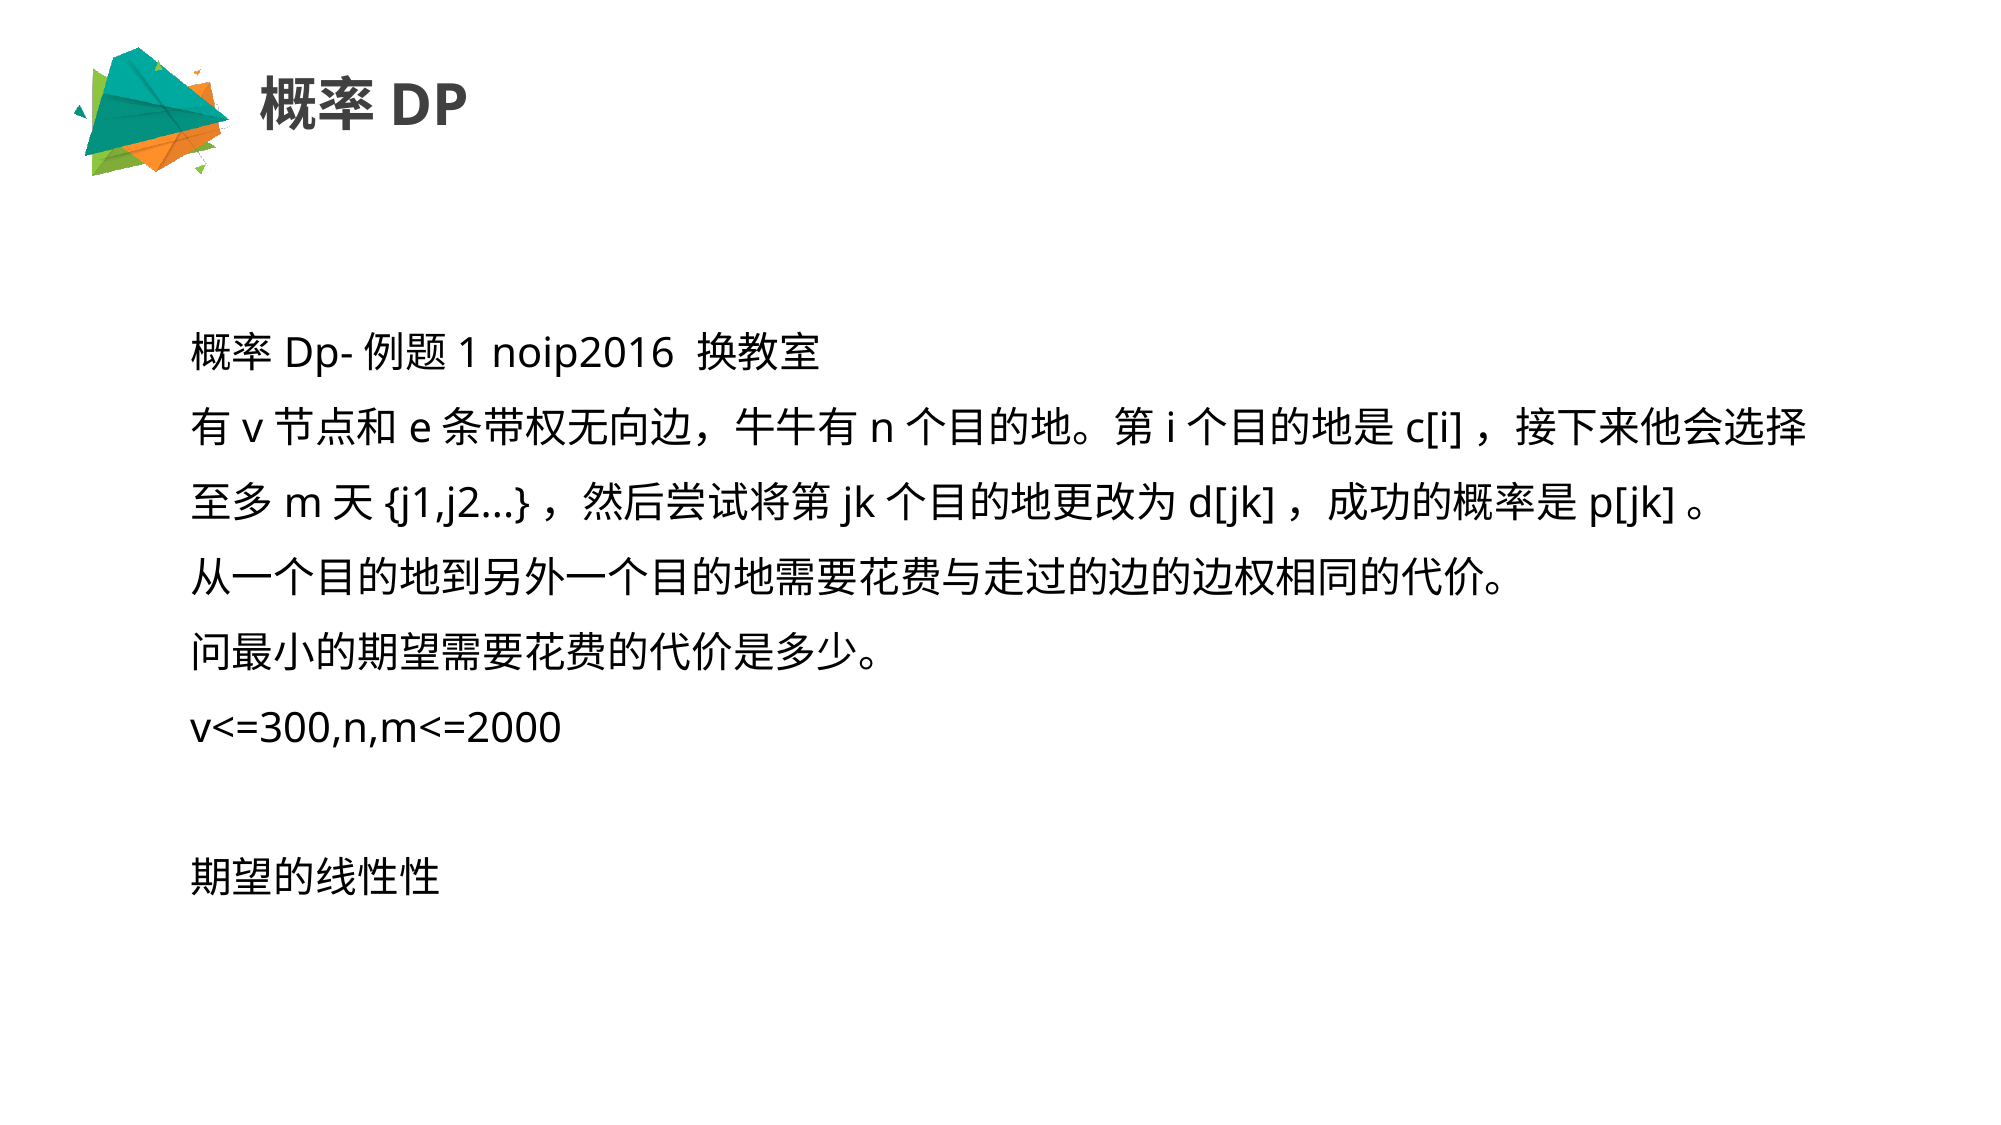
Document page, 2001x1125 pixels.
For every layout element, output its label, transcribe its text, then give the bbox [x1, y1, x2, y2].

text_box 概率DP [251, 59, 793, 145]
text_box 概率Dp-例题1 noip2016 换教室 有v节点和e条带权无向边，牛牛有n个目的地。第i个目的地是c[i]，接下来他会选择至多m天{j1,j2...}，然后尝试将第jk个目的地更改为d[jk]，成功的概率是p[jk]。 从一个目的地到另外一个目的地需要花费与走过的边的边权相同的代价。 问最小的期望需要花费的代价是多少。 v<=300,n,m<=2000 期望的线性性 [175, 293, 1825, 909]
picture [55, 47, 232, 178]
